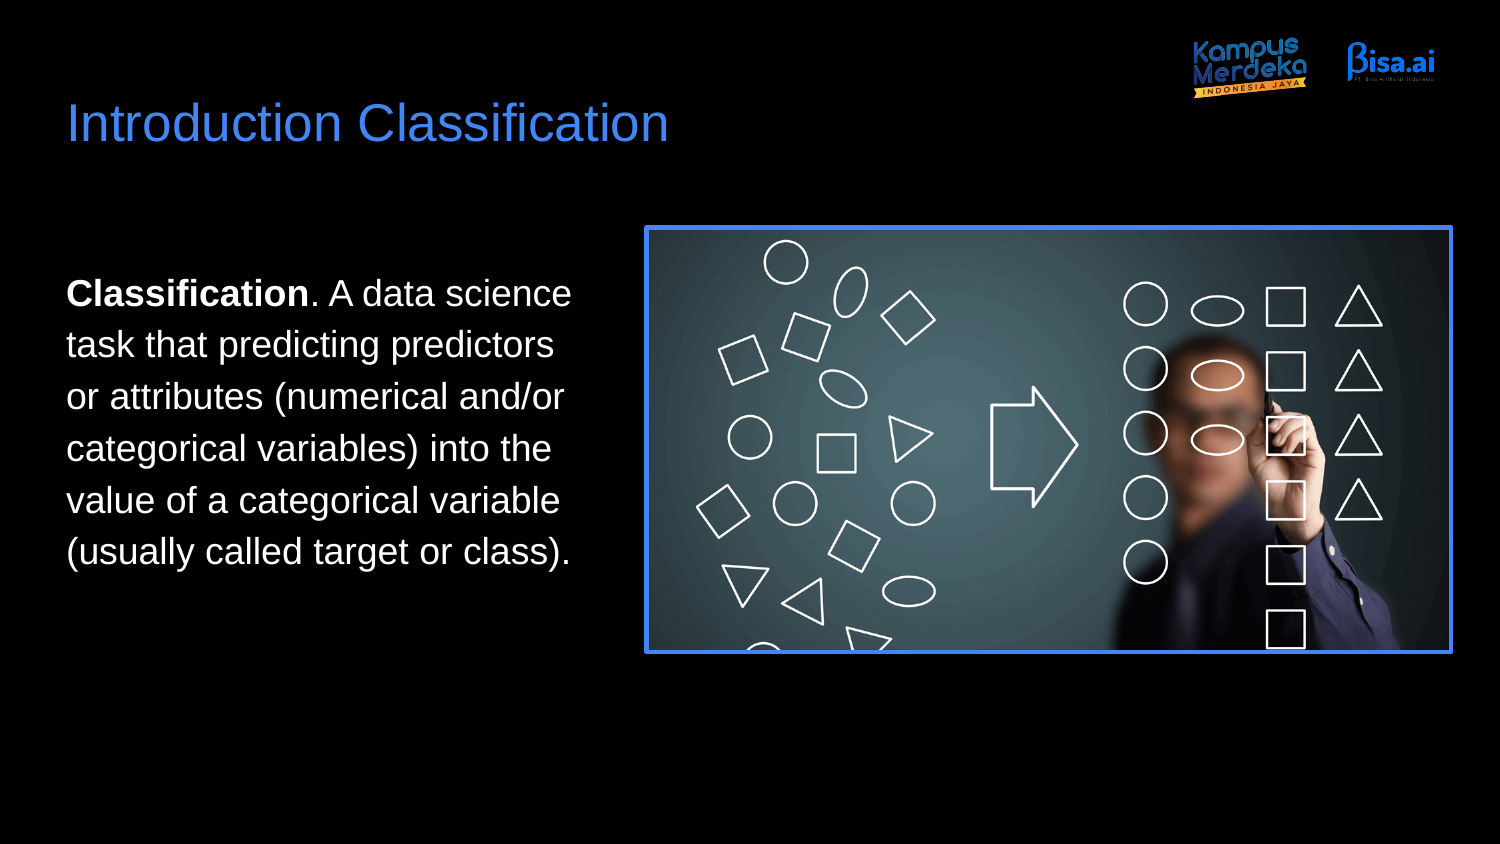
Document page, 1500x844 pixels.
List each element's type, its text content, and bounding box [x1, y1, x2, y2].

picture [648, 229, 1450, 650]
picture [1335, 9, 1450, 123]
title Introduction Classification [51, 72, 1449, 167]
list Classification. A data science task that predicting predictors or attributes (numerical and/or categorical variables) into the value of a categorical variable (usually called target or class). [51, 246, 603, 597]
picture [1171, 19, 1327, 114]
